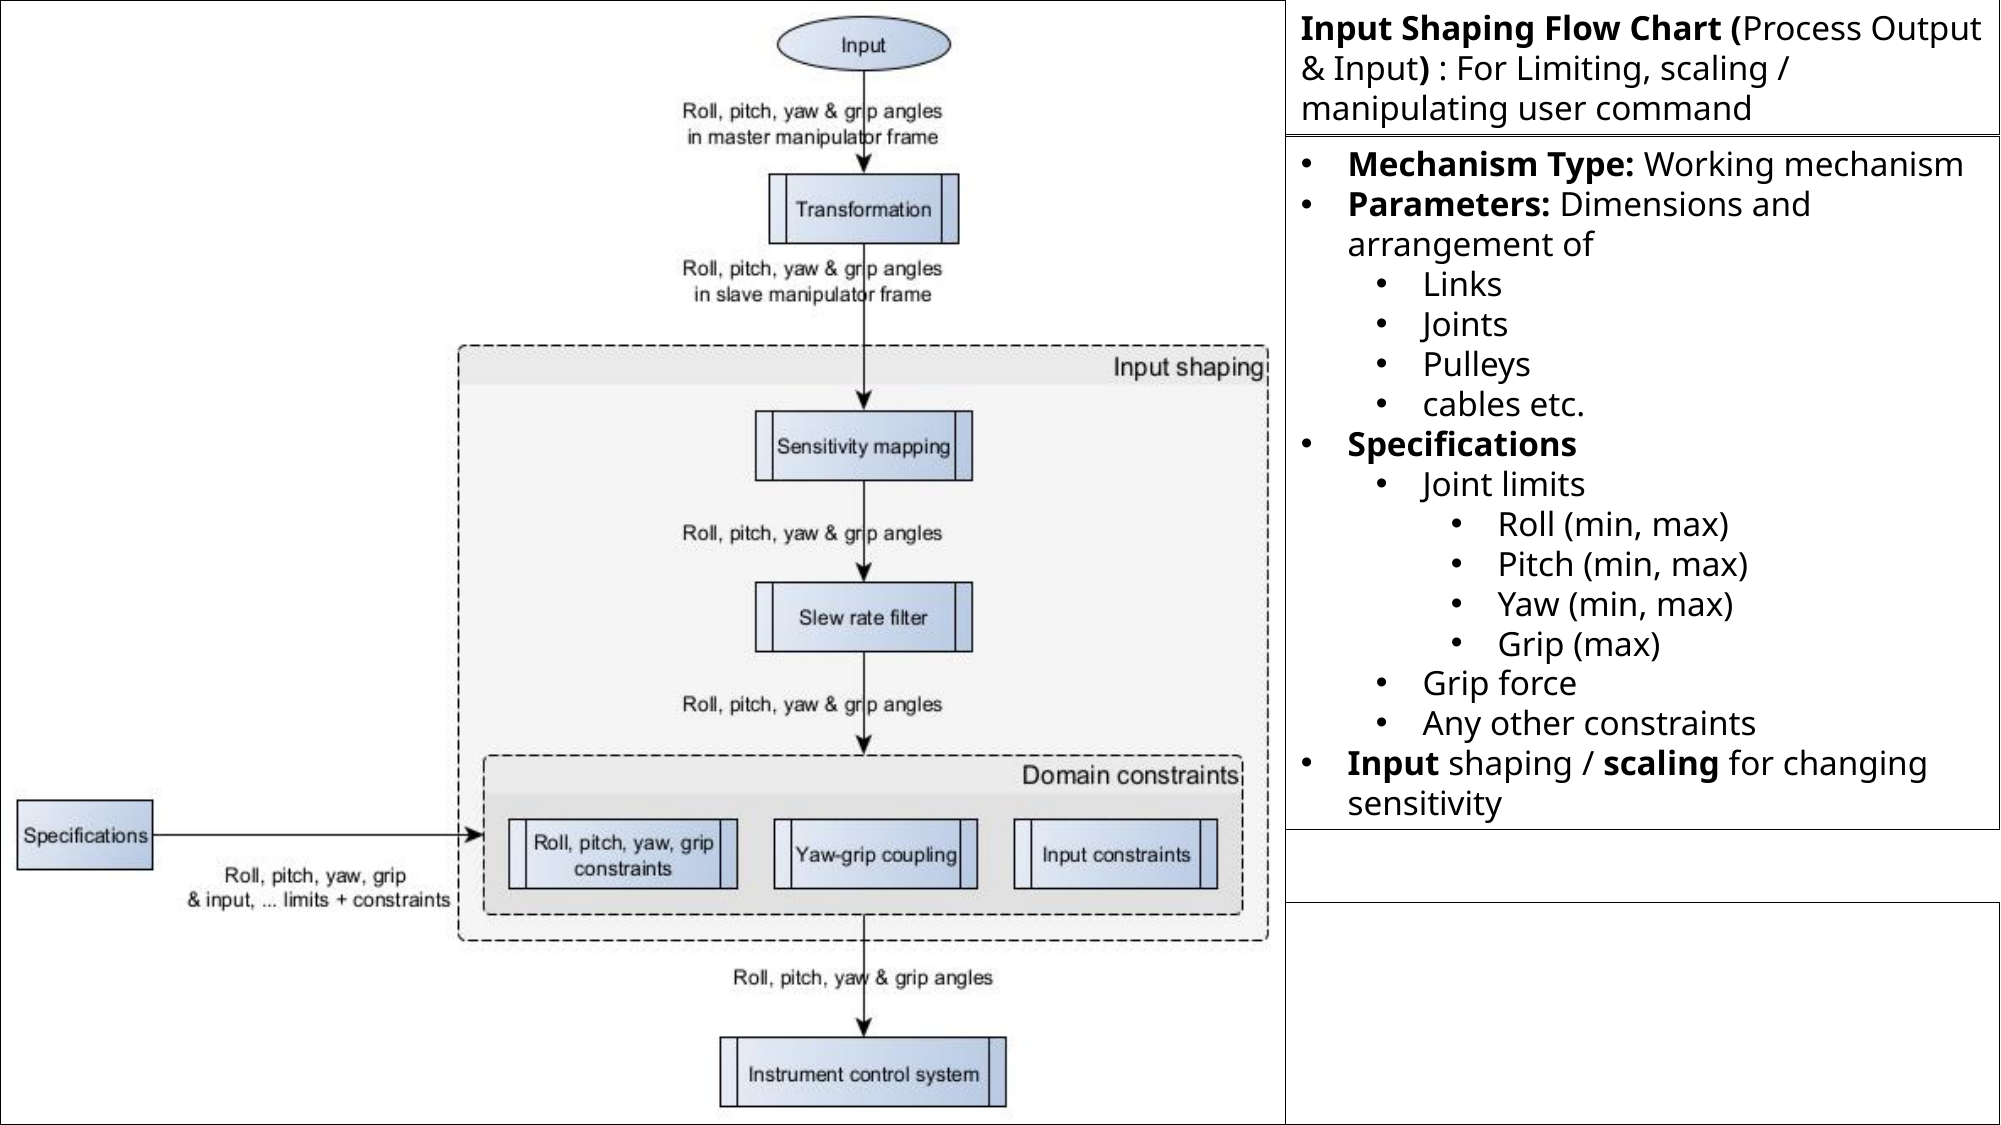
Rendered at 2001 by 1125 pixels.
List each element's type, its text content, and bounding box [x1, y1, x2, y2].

text_box Input Shaping Flow Chart (Process Output & Input) : For Limiting, scaling / manipulating user command [1287, 0, 2000, 135]
picture [0, 0, 1287, 1125]
text_box [1287, 902, 2000, 1125]
